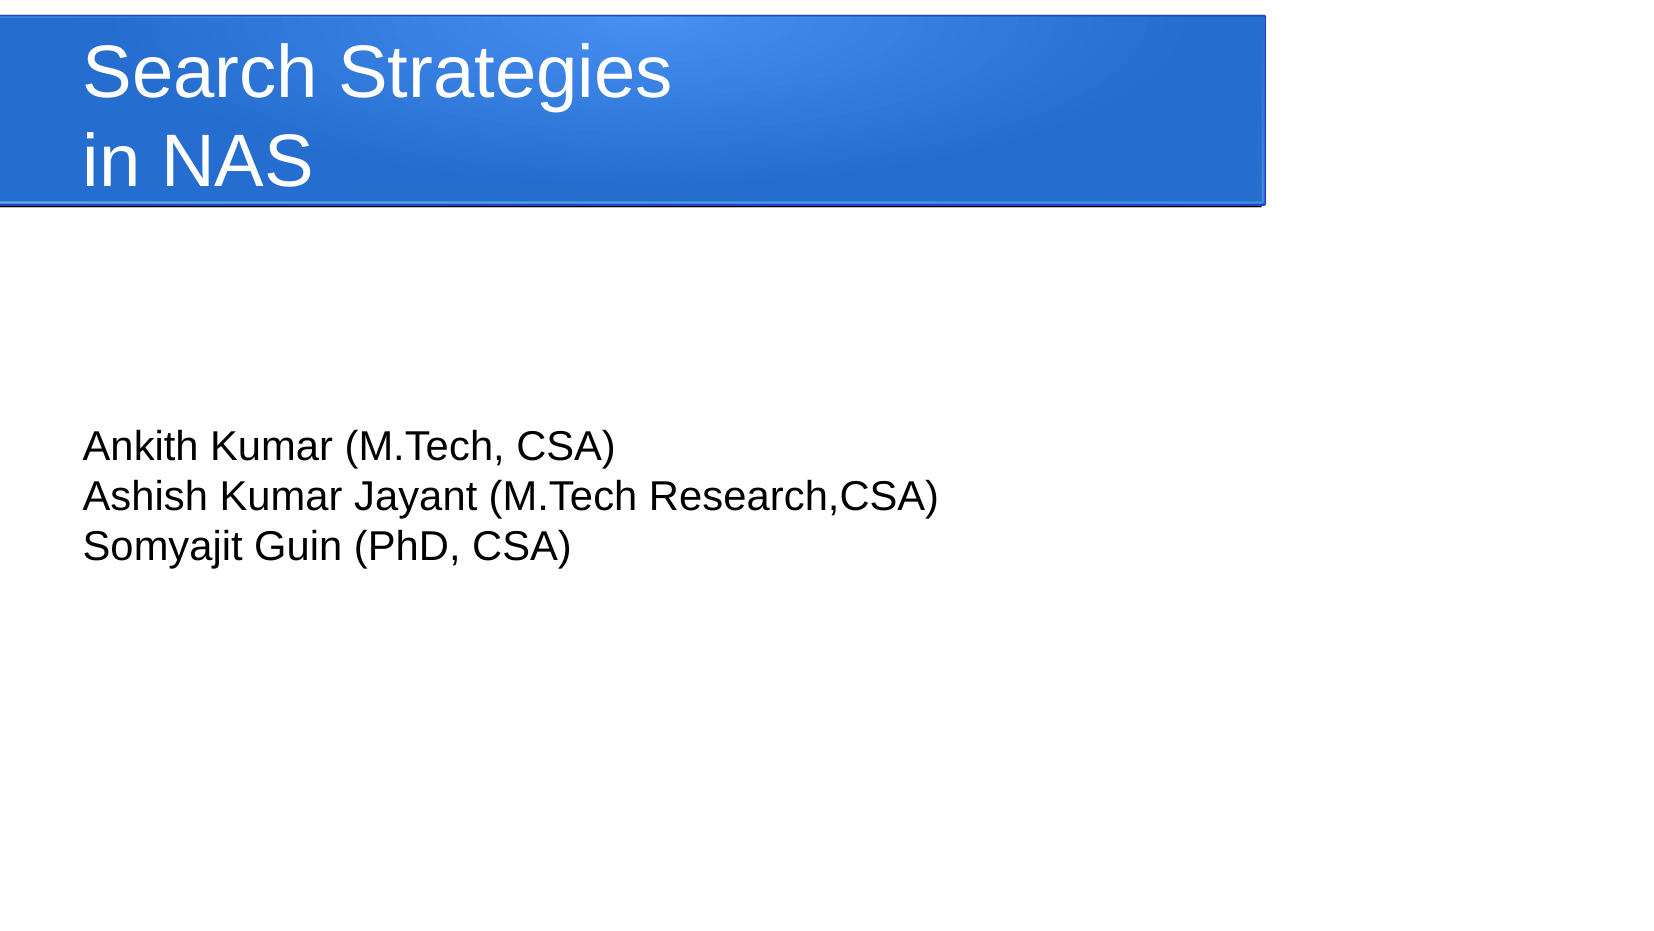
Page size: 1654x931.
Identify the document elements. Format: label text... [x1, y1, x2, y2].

picture [0, 13, 1269, 211]
text_box Search Strategies in NAS [82, 29, 1235, 196]
text_box Ankith Kumar (M.Tech, CSA) Ashish Kumar Jayant (M.Tech Research,CSA) Somyajit Guin (PhD, CSA) [82, 224, 1571, 764]
